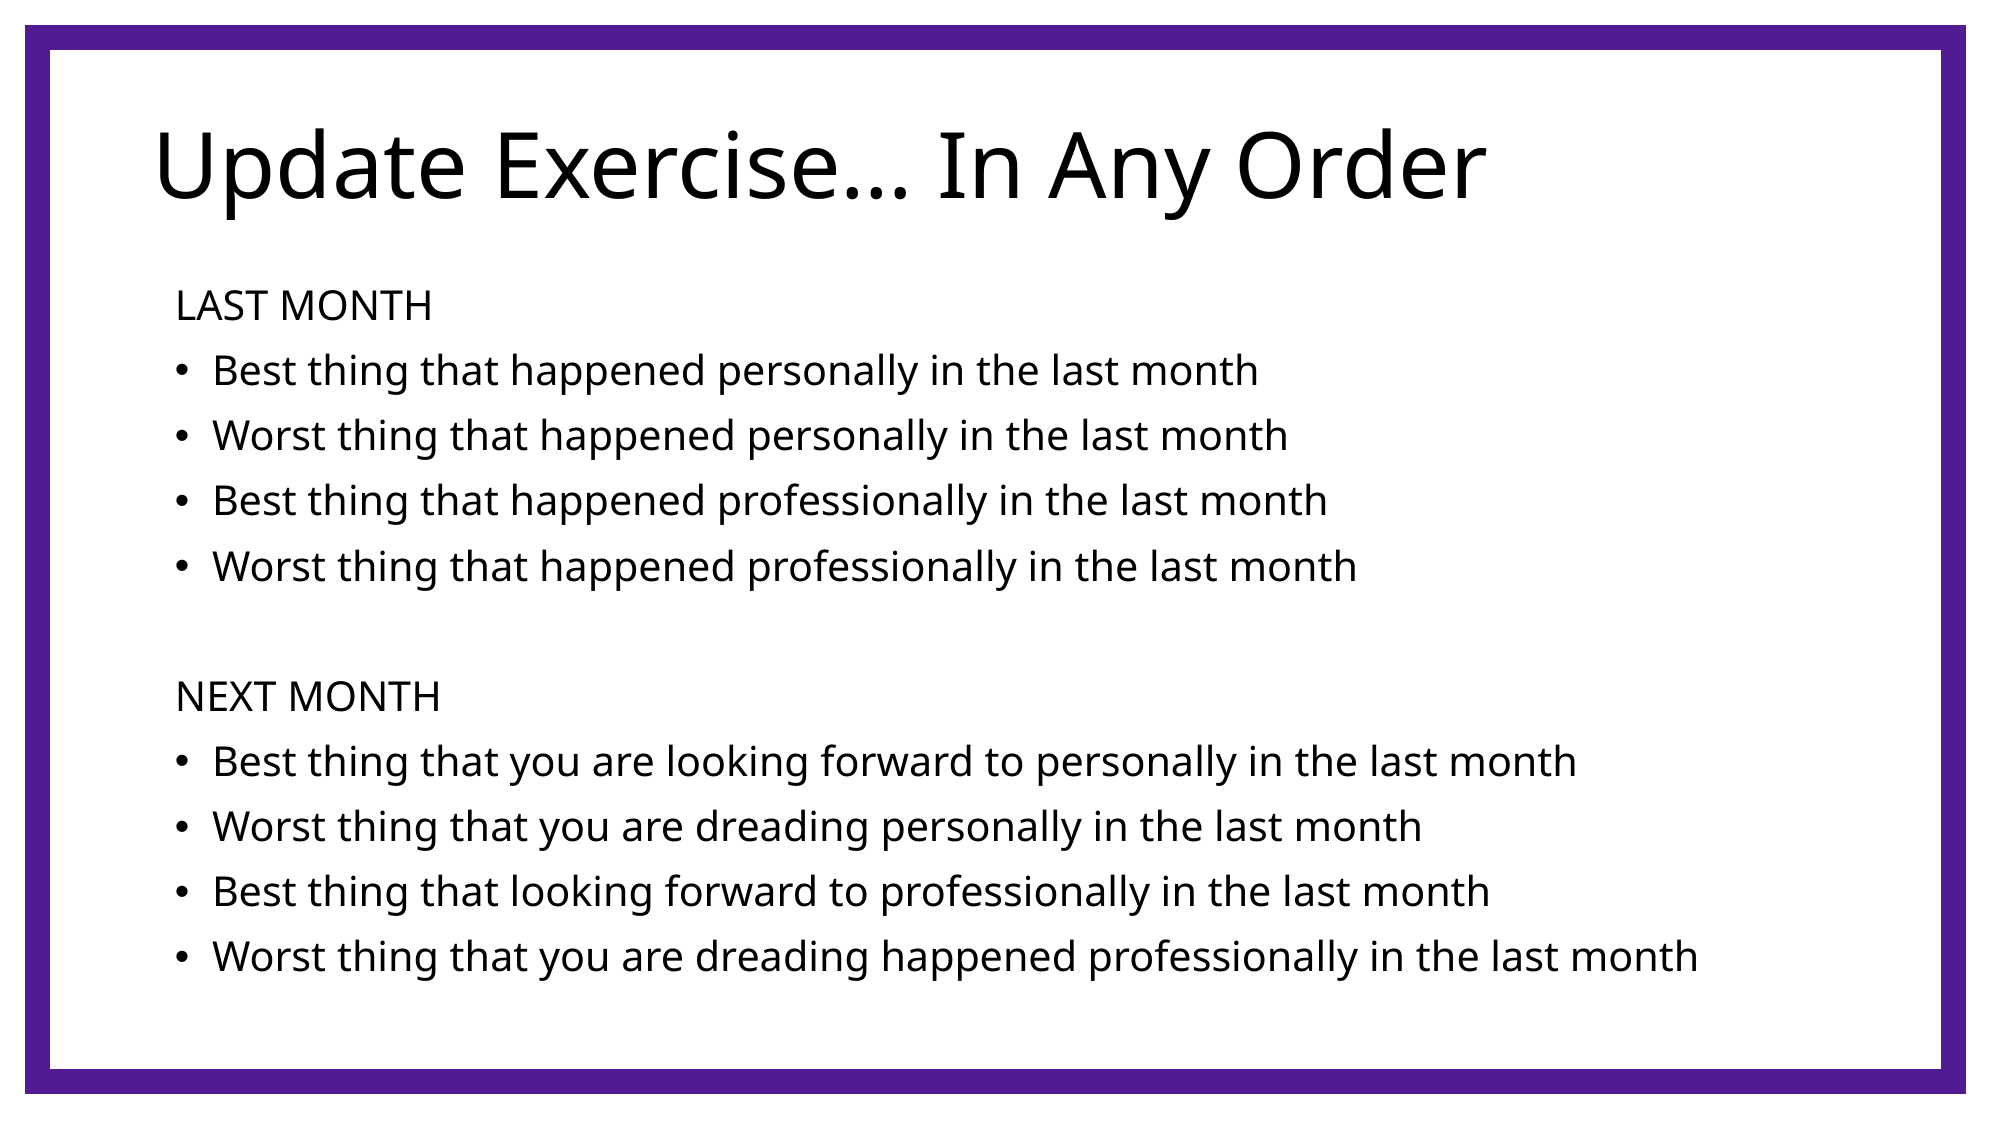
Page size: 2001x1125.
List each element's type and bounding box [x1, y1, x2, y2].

text_box [36, 36, 1954, 1082]
